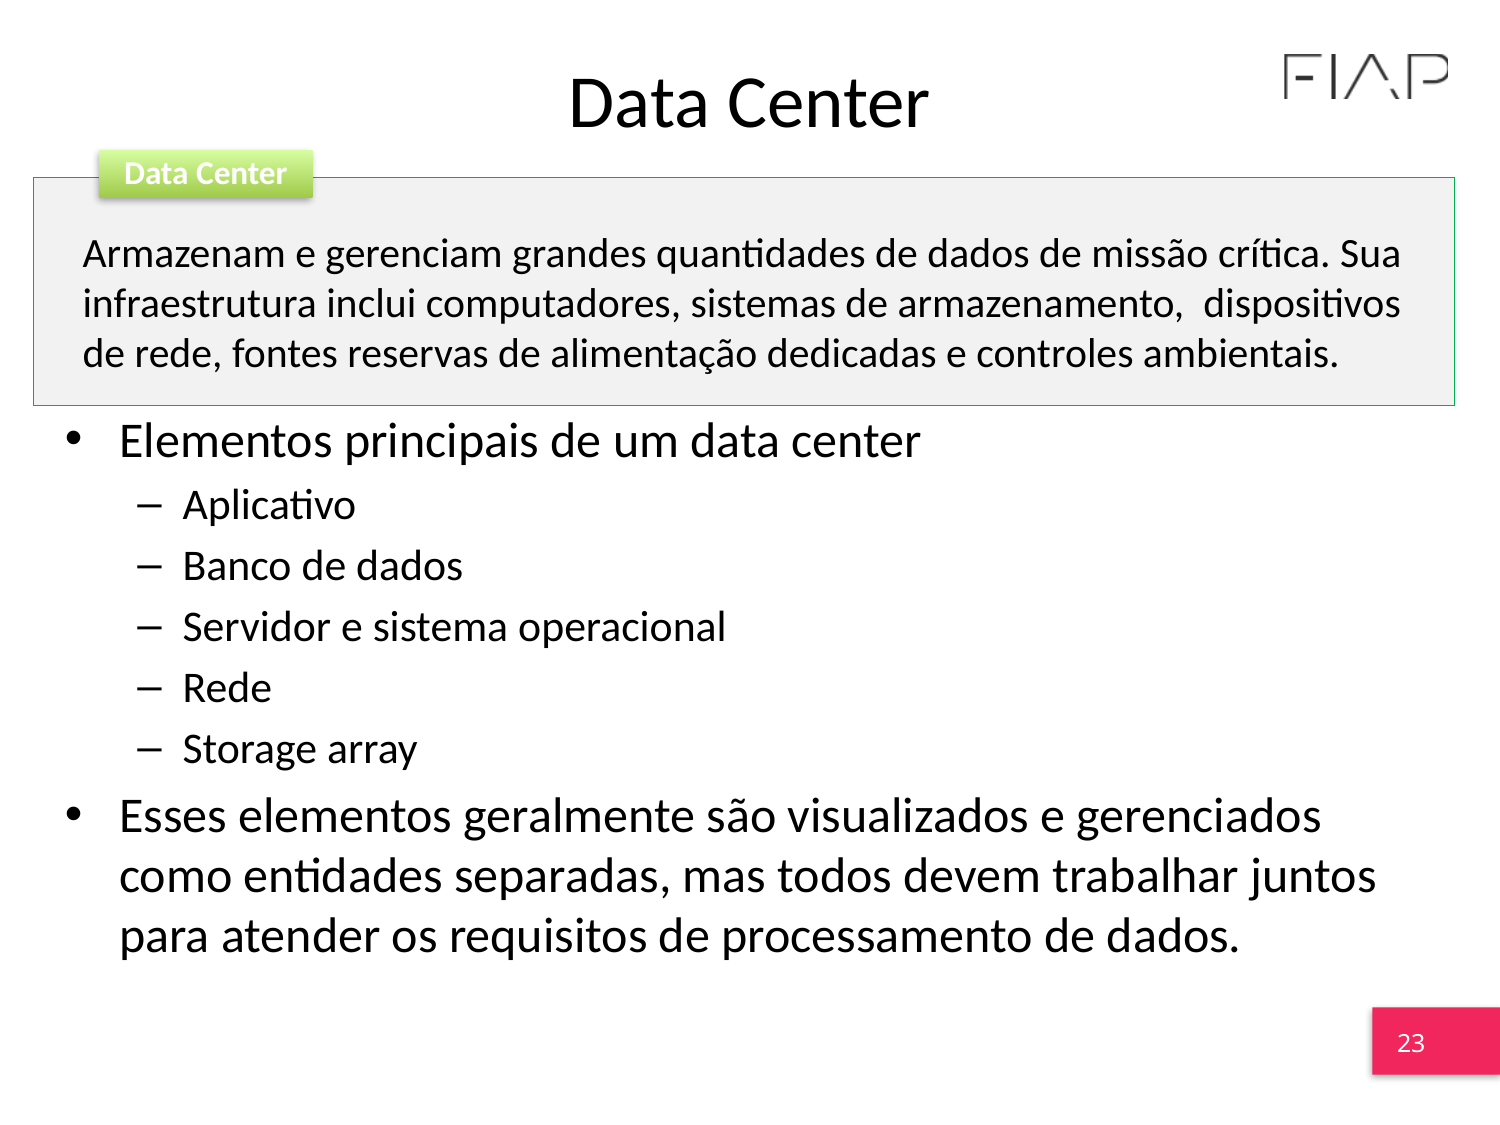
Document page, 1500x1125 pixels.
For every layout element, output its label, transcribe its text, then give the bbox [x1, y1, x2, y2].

picture [1283, 53, 1449, 99]
text_box Armazenam e gerenciam grandes quantidades de dados de missão crítica. Sua infraestrutura inclui computadores, sistemas de armazenamento, dispositivos de rede, fontes reservas de alimentação dedicadas e controles ambientais. [1365, 177, 1455, 406]
text_box 23 [1382, 1019, 1441, 1065]
text_box Data Center [74, 45, 1425, 177]
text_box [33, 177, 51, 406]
text_box Elementos principais de um data center Aplicativo Banco de dados Servidor e sistema operacional Rede Storage array Esses elementos geralmente são visualizados e gerenciados como entidades separadas, mas todos devem trabalhar juntos para atender os requisitos de processamento de dados. [49, 406, 1454, 982]
text_box Data Center [99, 149, 313, 198]
text_box [1372, 1007, 1500, 1075]
text_box [51, 176, 1365, 406]
